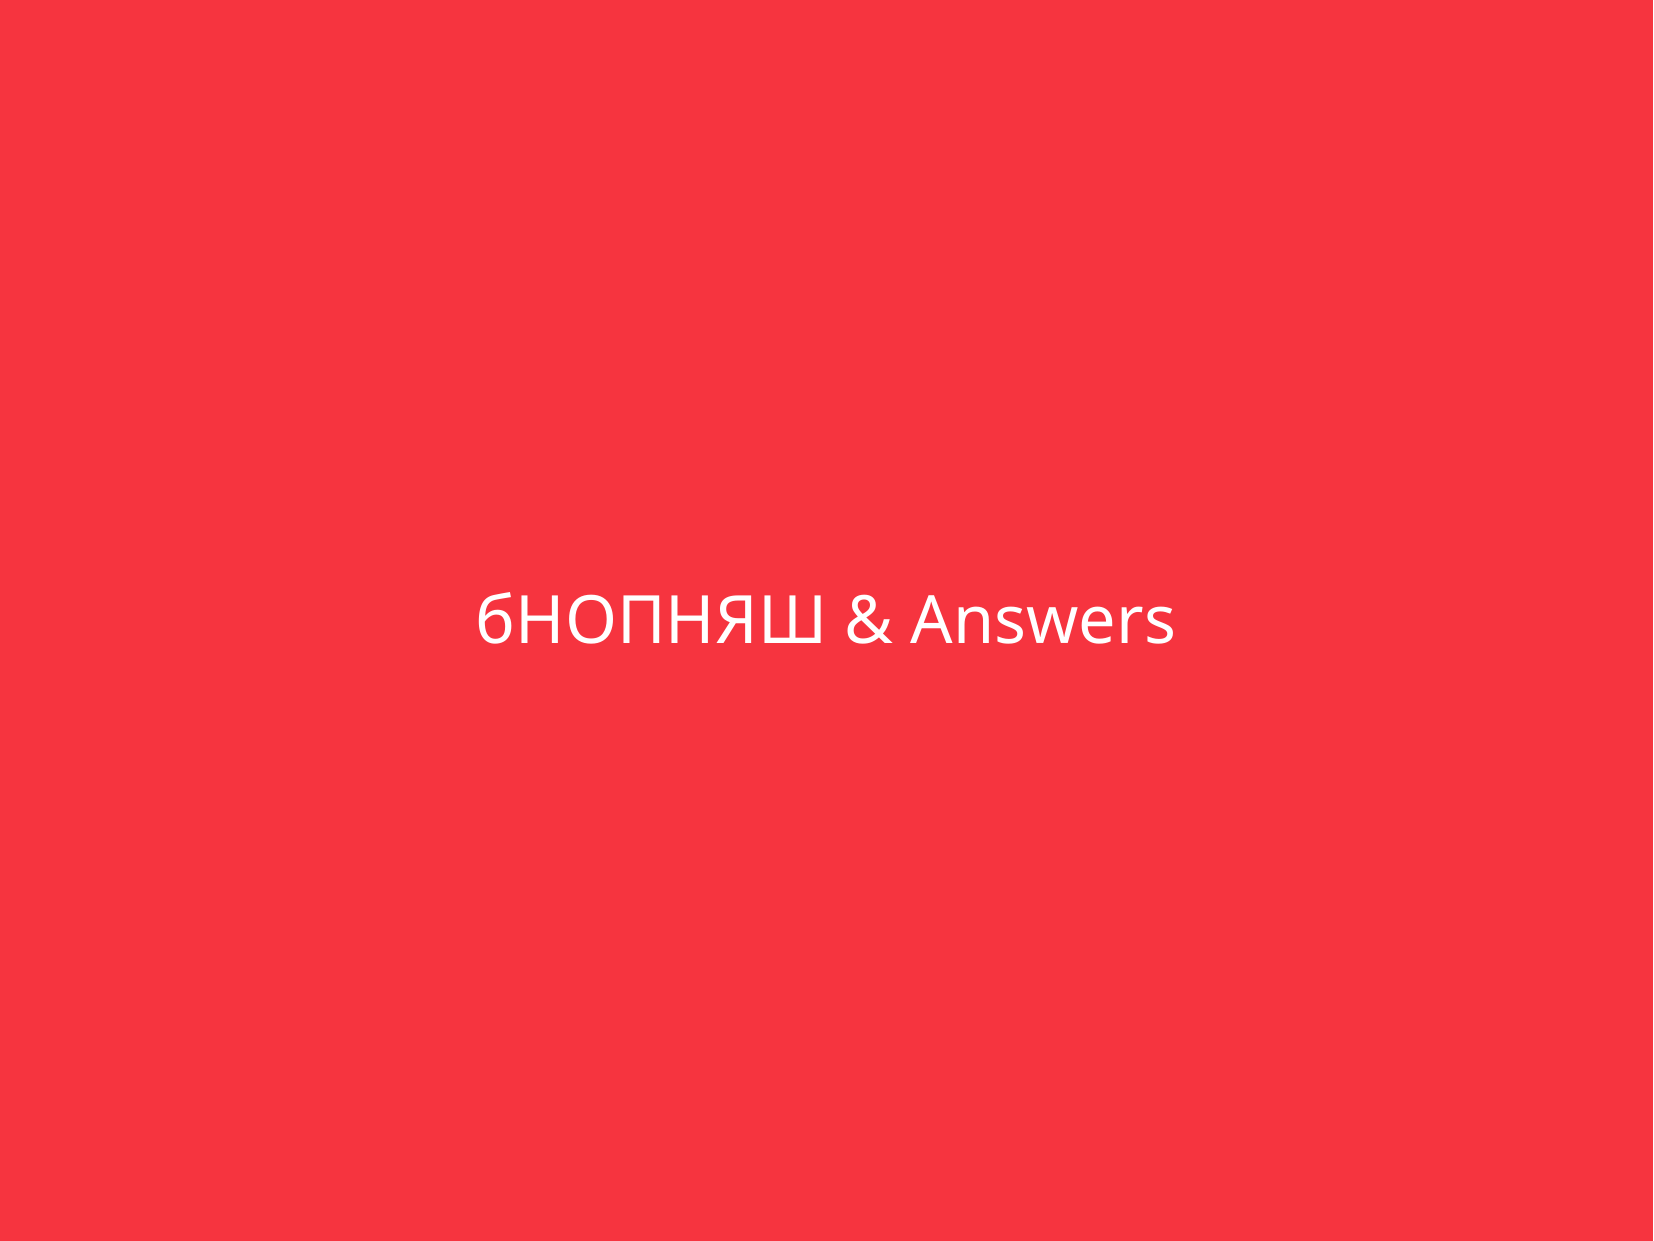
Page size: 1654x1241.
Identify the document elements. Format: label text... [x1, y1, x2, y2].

text_box бНОПНЯШ & Answers [82, 49, 1570, 1185]
